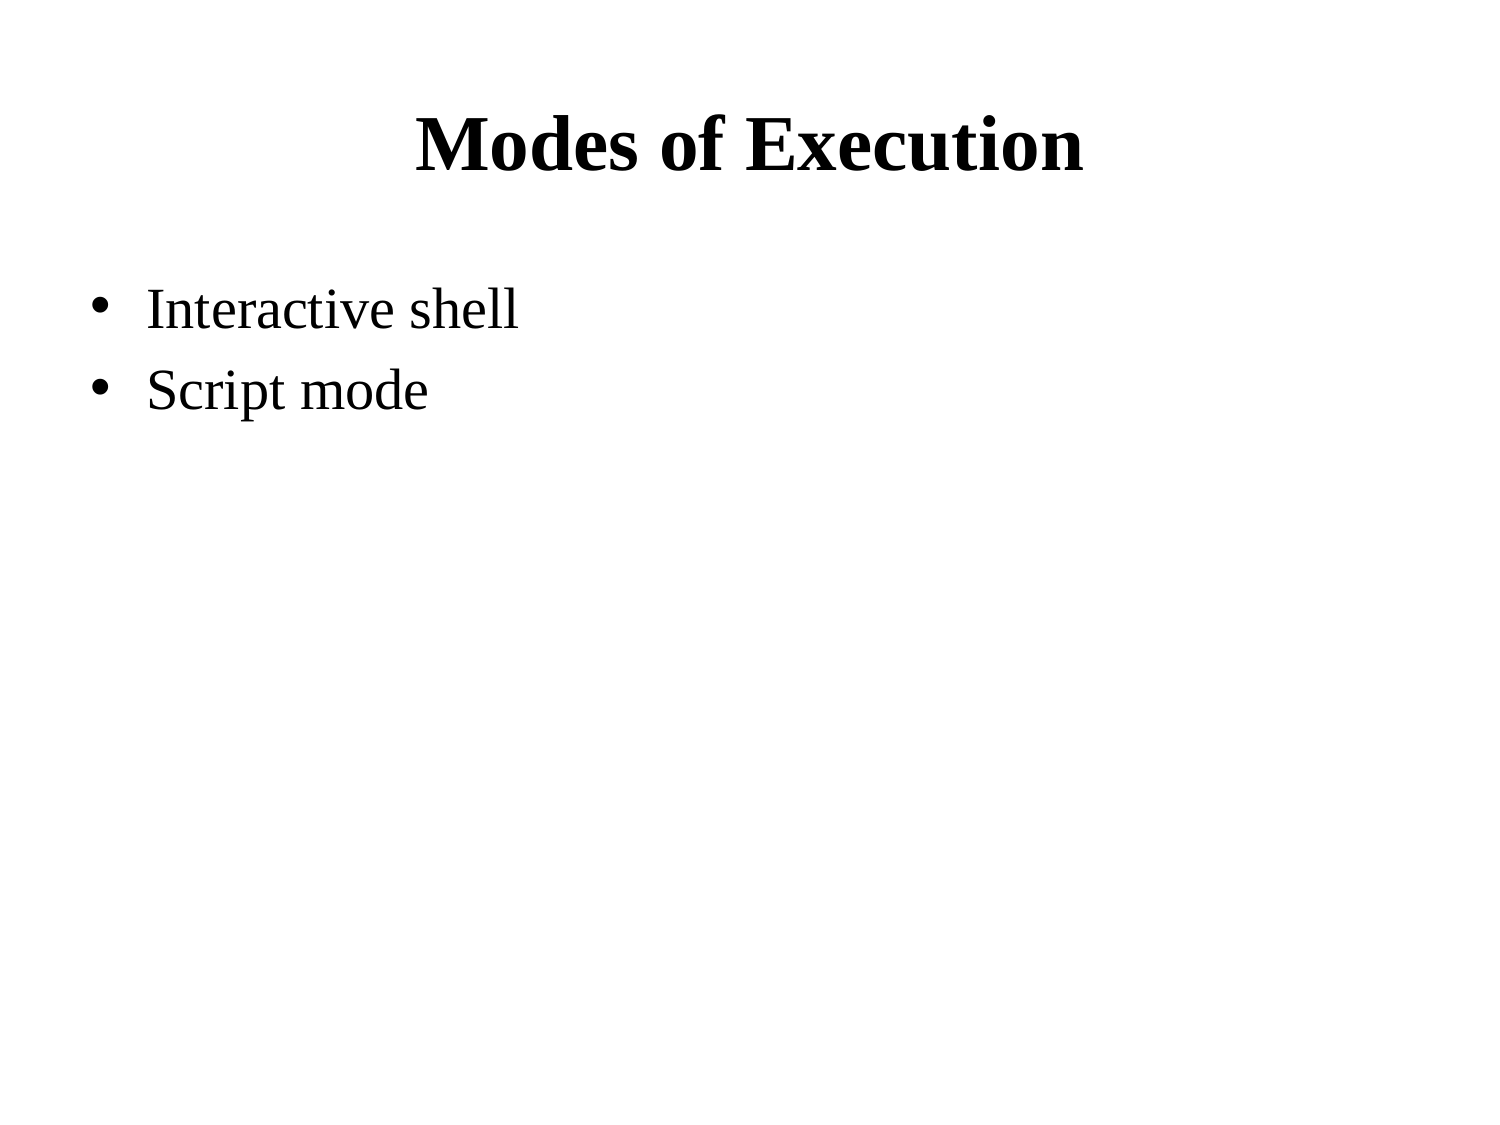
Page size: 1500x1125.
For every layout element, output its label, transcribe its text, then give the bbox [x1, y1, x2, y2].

list Interactive shell Script mode [75, 262, 1425, 1005]
title Modes of Execution [75, 45, 1425, 233]
